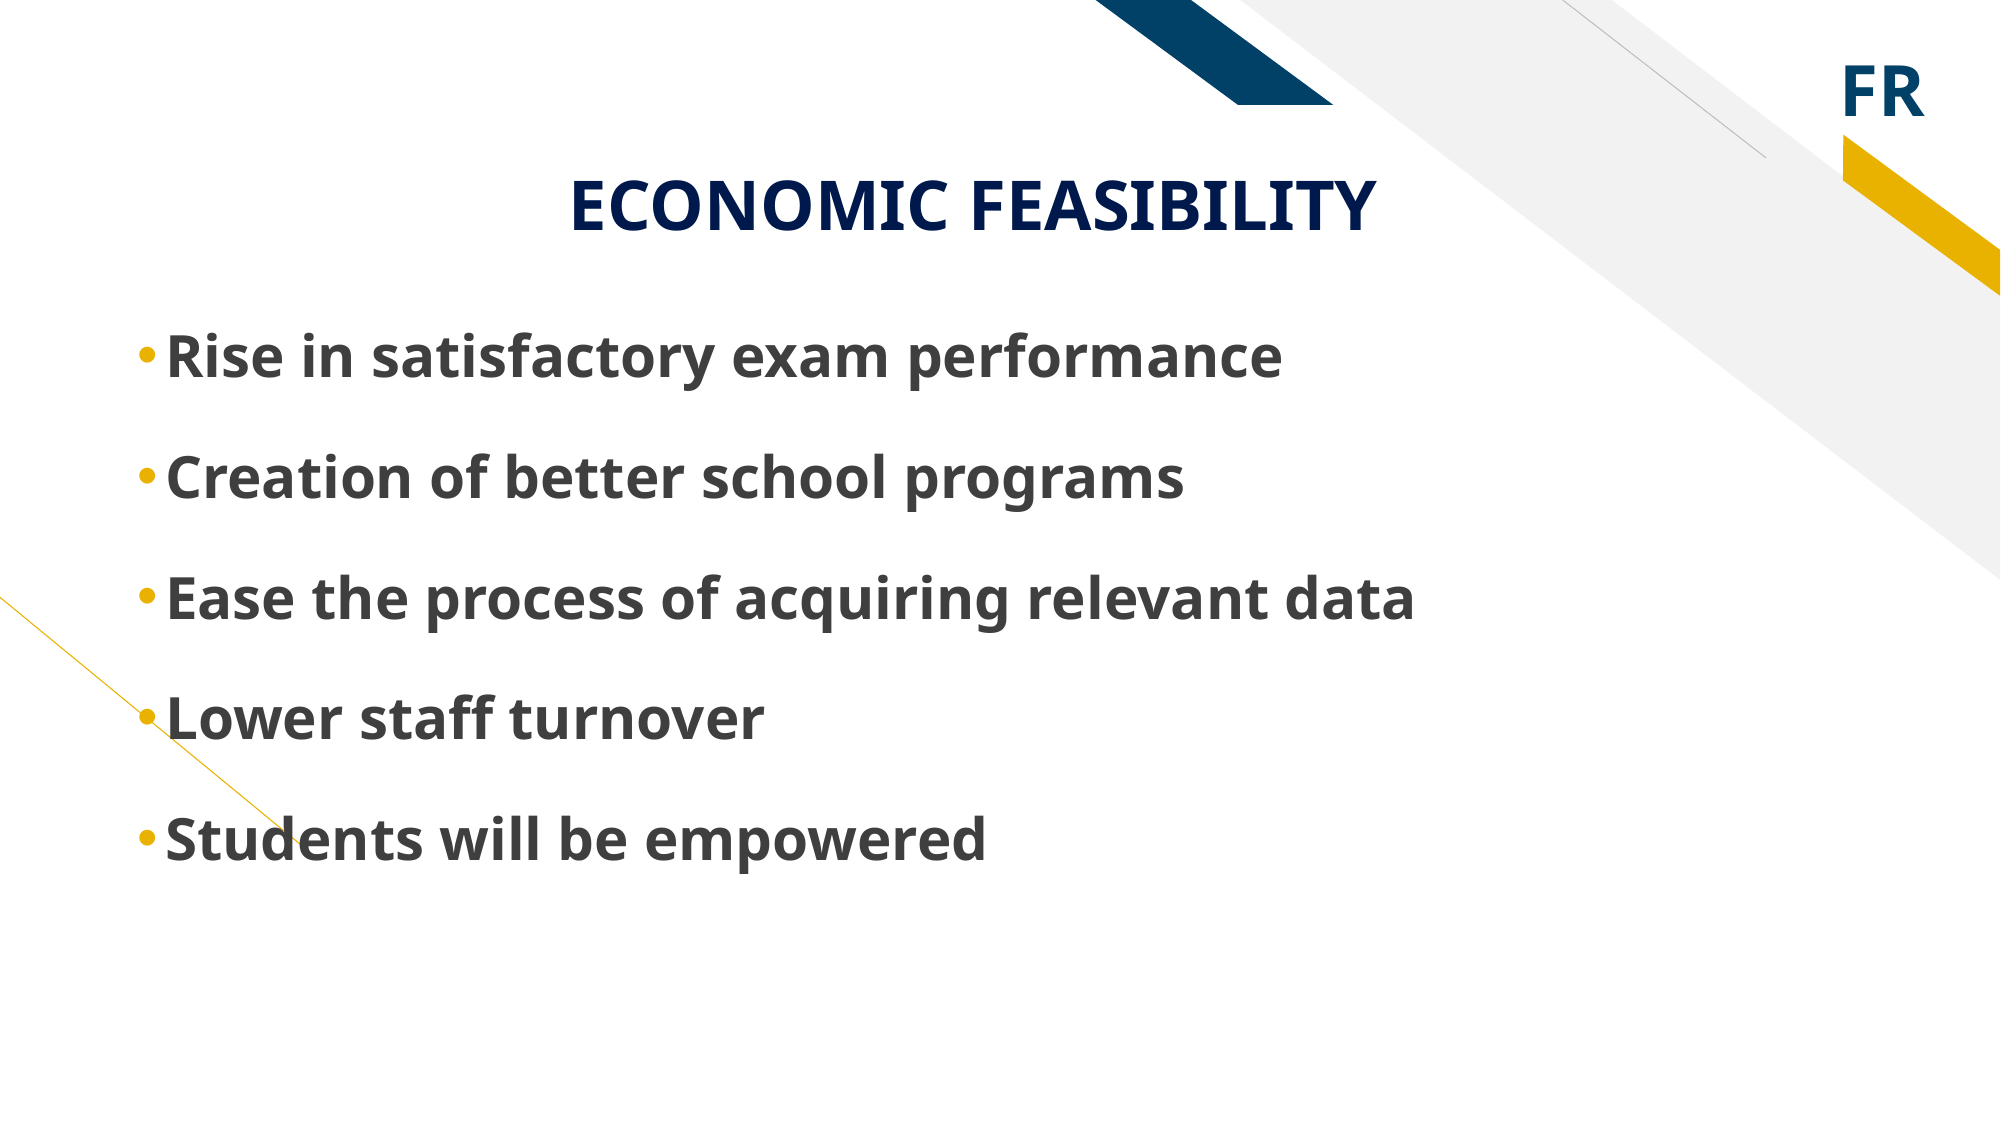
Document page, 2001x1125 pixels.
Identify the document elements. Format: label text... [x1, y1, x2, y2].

title ECONOMIC FEASIBILITY [84, 57, 1863, 246]
list Rise in satisfactory exam performance Creation of better school programs Ease the process of acquiring relevant data Lower staff turnover Students will be empowered [122, 277, 1863, 939]
